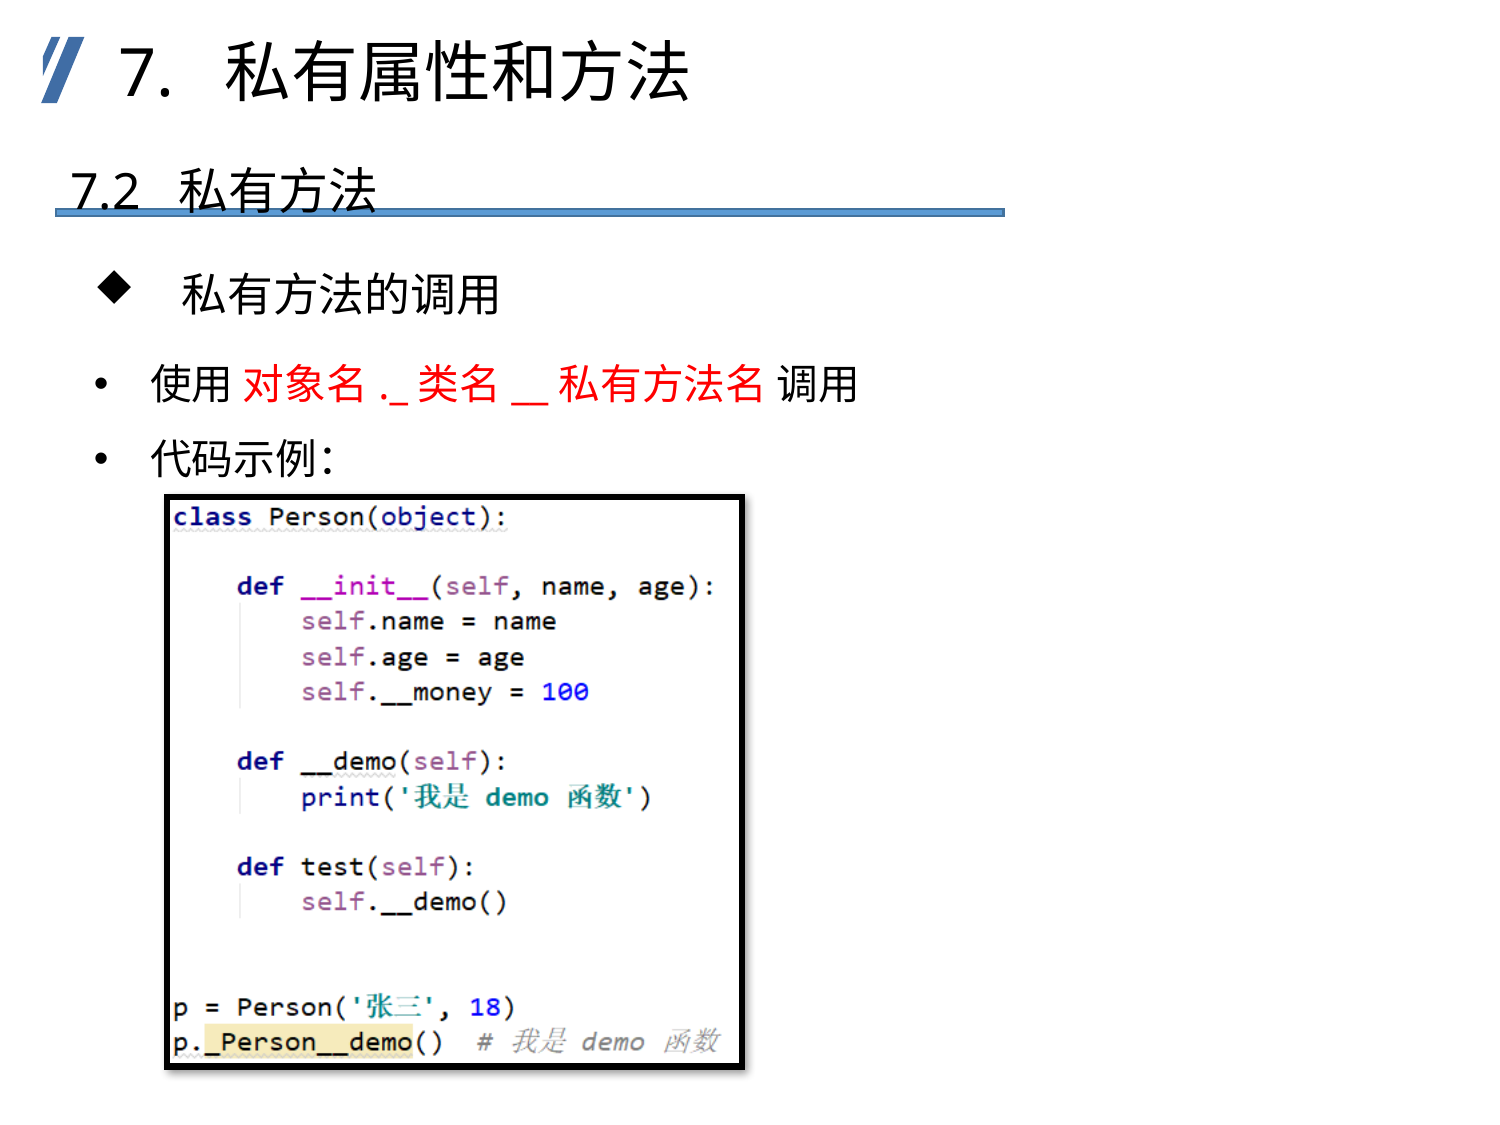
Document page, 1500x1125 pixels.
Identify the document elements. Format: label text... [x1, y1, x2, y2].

picture [170, 500, 739, 1064]
text_box 私有方法的调用 使用 对象名._类名__私有方法名 调用 代码示例： [79, 230, 1422, 491]
text_box 7.2 私有方法 [55, 122, 873, 227]
text_box 7. 私有属性和方法 [103, 30, 1228, 119]
text_box [873, 208, 1005, 217]
